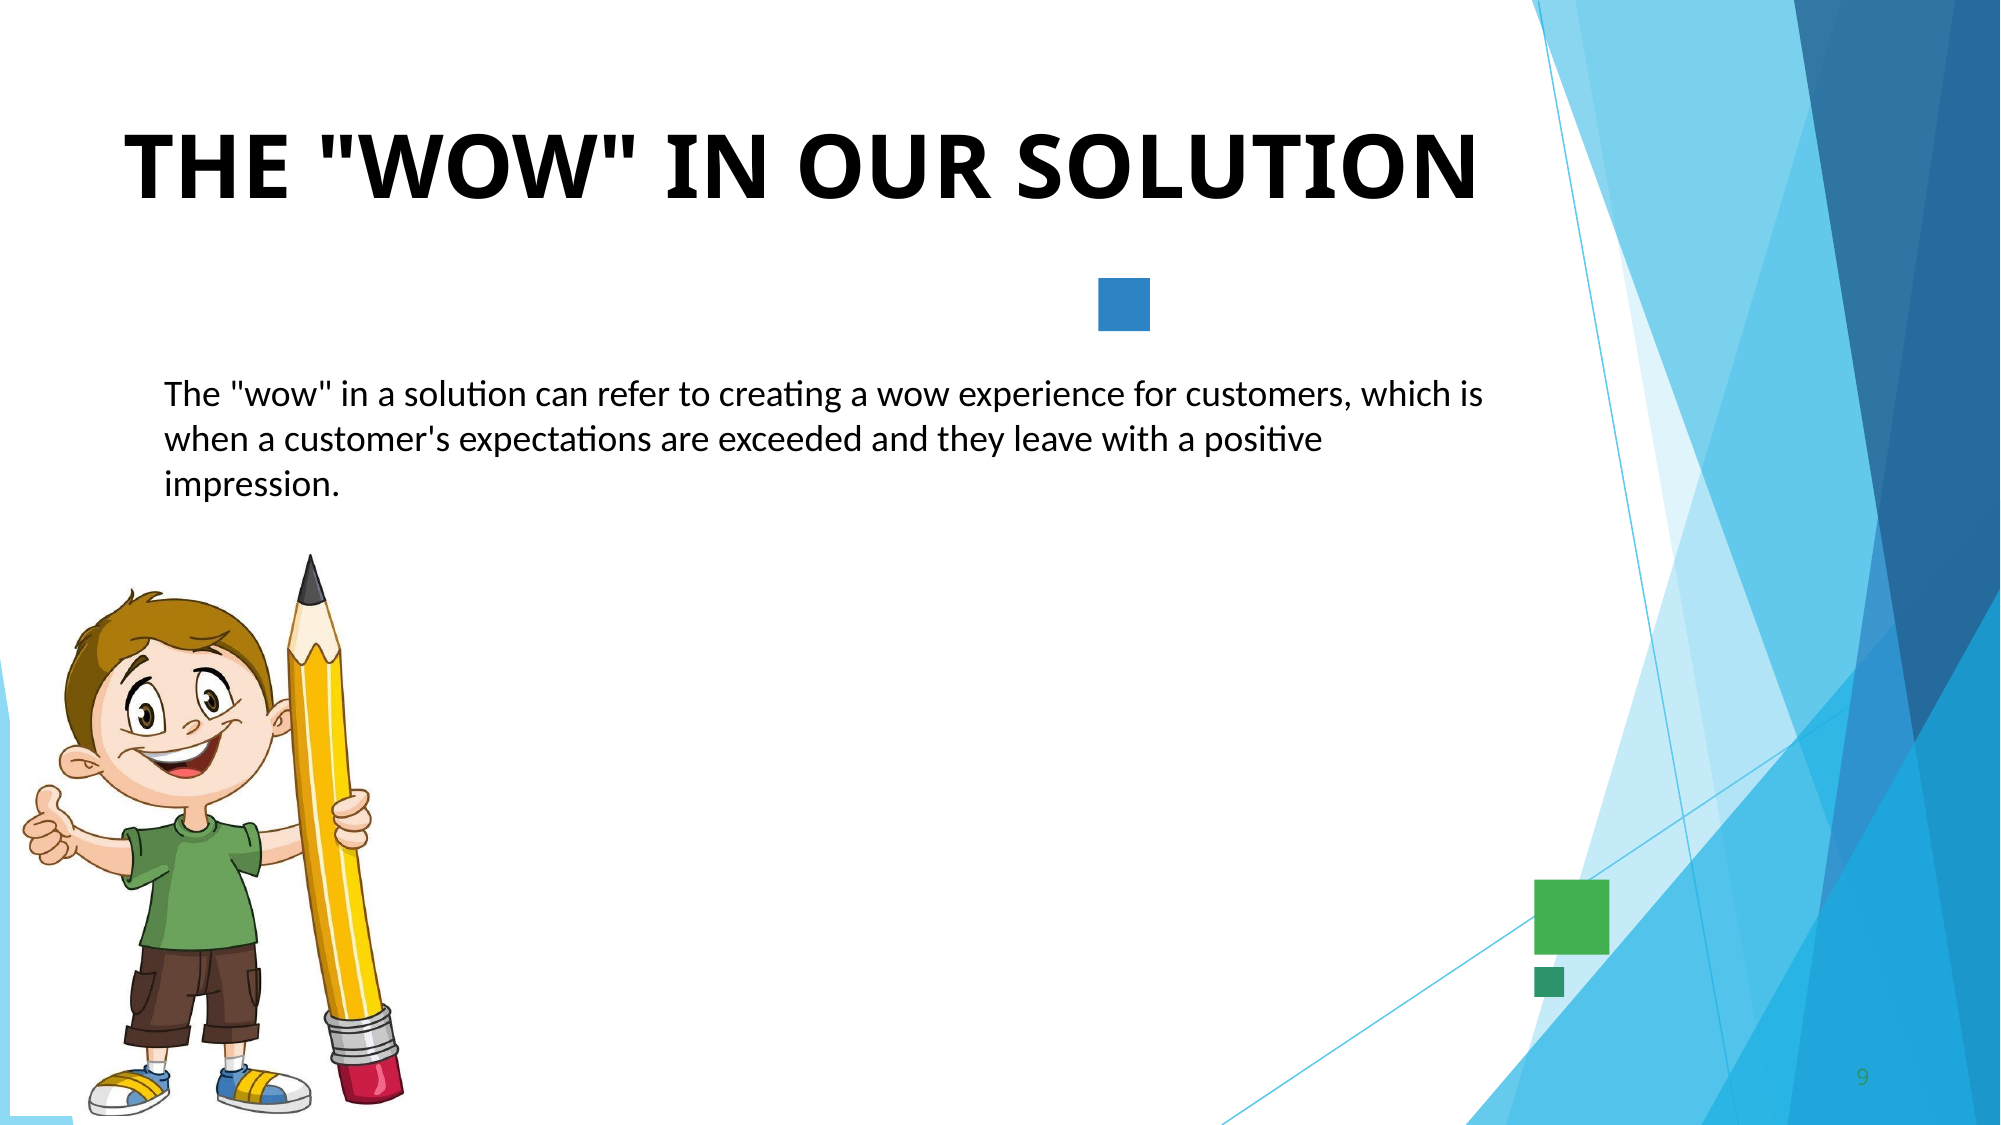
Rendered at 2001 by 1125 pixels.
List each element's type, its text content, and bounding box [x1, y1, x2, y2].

text_box [1534, 879, 1610, 955]
text_box 9 [1849, 1061, 1888, 1095]
title THE "WOW" IN OUR SOLUTION [121, 107, 1513, 298]
text_box [1534, 967, 1565, 997]
picture [10, 554, 416, 1116]
text_box [1098, 298, 1150, 332]
text_box The "wow" in a solution can refer to creating a wow experience for customers, which is when a customer's expectations are exceeded and they leave with a positive impression. [149, 361, 1503, 512]
text_box [449, 386, 1850, 518]
